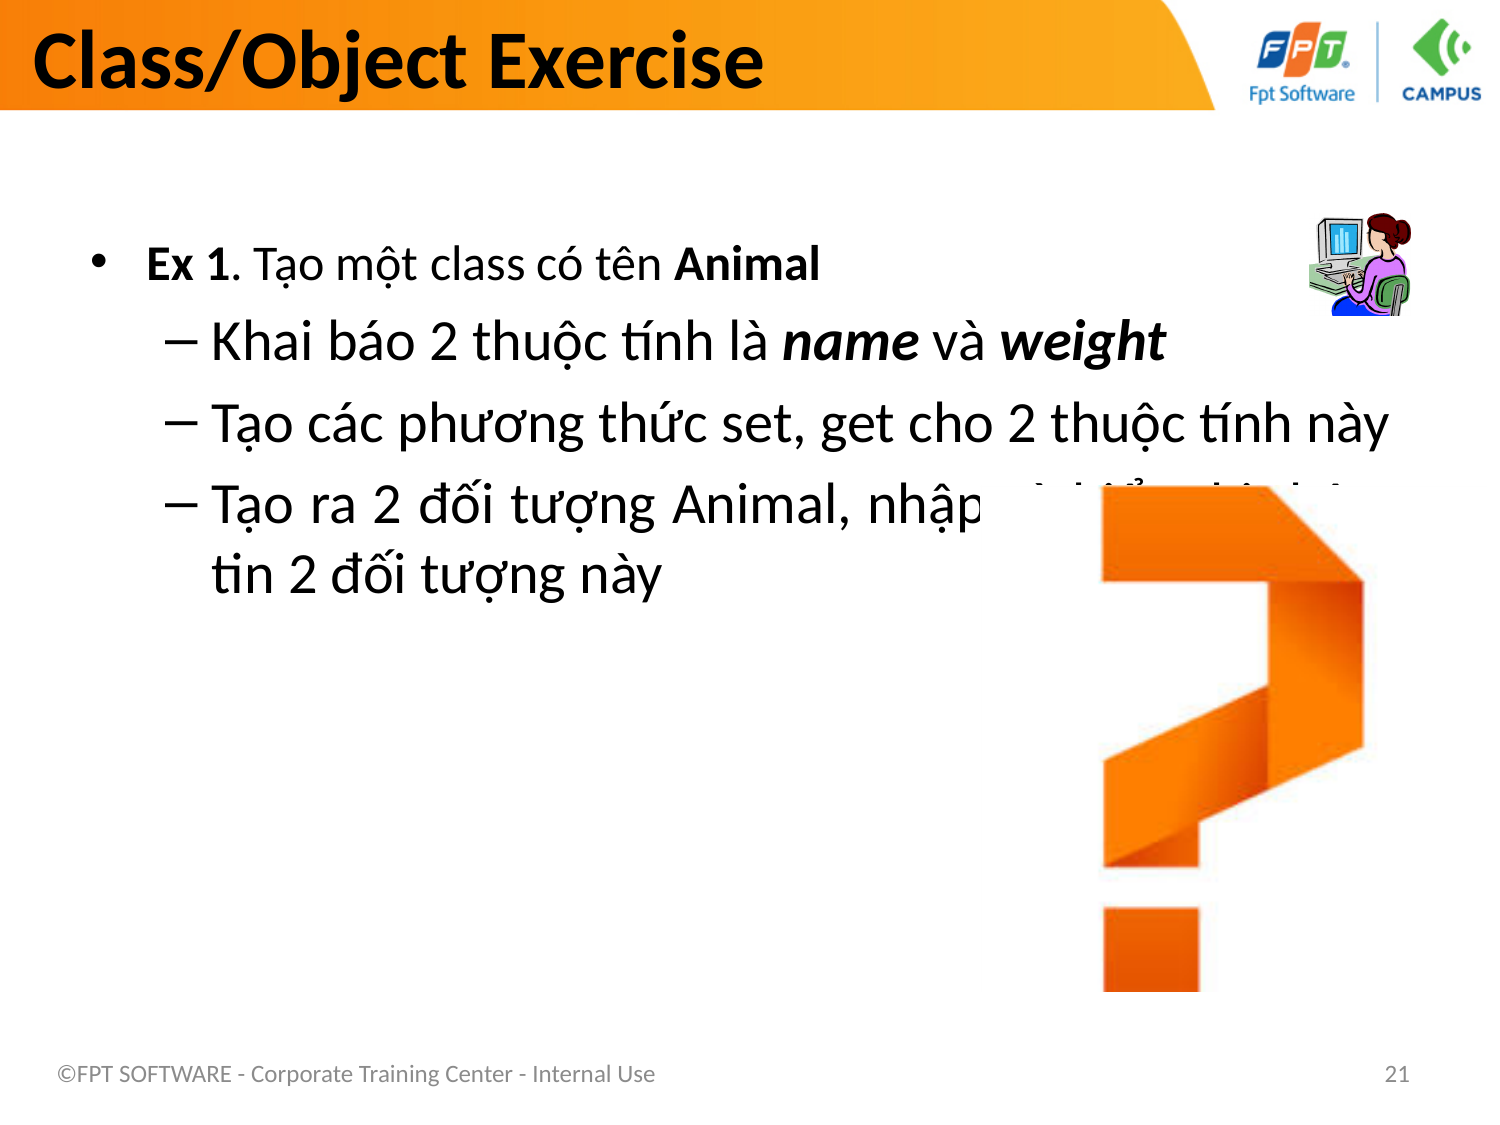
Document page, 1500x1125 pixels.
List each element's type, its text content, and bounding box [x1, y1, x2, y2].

list Ex 1. Tạo một class có tên Animal Khai báo 2 thuộc tính là name và weight Tạo các phương thức set, get cho 2 thuộc tính này Tạo ra 2 đối tượng Animal, nhập và hiển thị thông tin 2 đối tượng này [75, 222, 1425, 966]
text_box Class/Object Exercise [18, 0, 1369, 149]
picture [0, 0, 1500, 1125]
slide_number 21 [1074, 1042, 1425, 1103]
footer ©FPT SOFTWARE - Corporate Training Center - Internal Use [31, 1042, 682, 1103]
